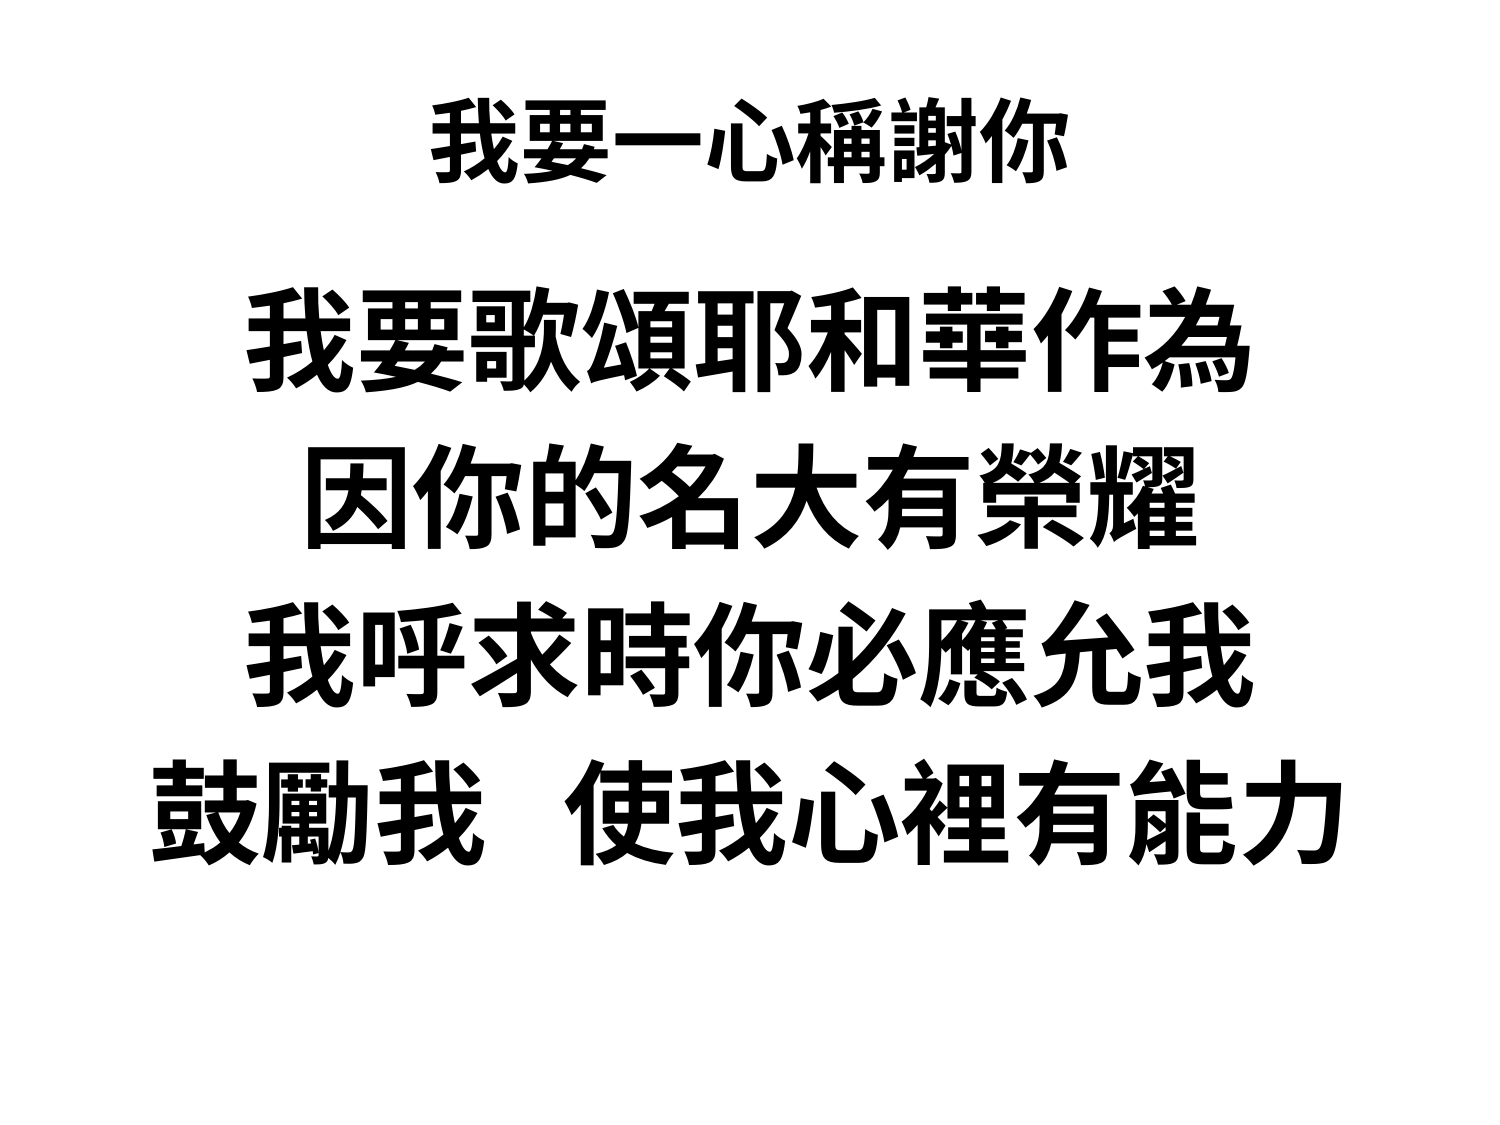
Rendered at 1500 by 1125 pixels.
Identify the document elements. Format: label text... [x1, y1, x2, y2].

title 我要一心稱謝你 [75, 45, 1425, 233]
list 我要歌頌耶和華作為 因你的名大有榮耀 我呼求時你必應允我 鼓勵我 使我心裡有能力 [75, 262, 1425, 1005]
